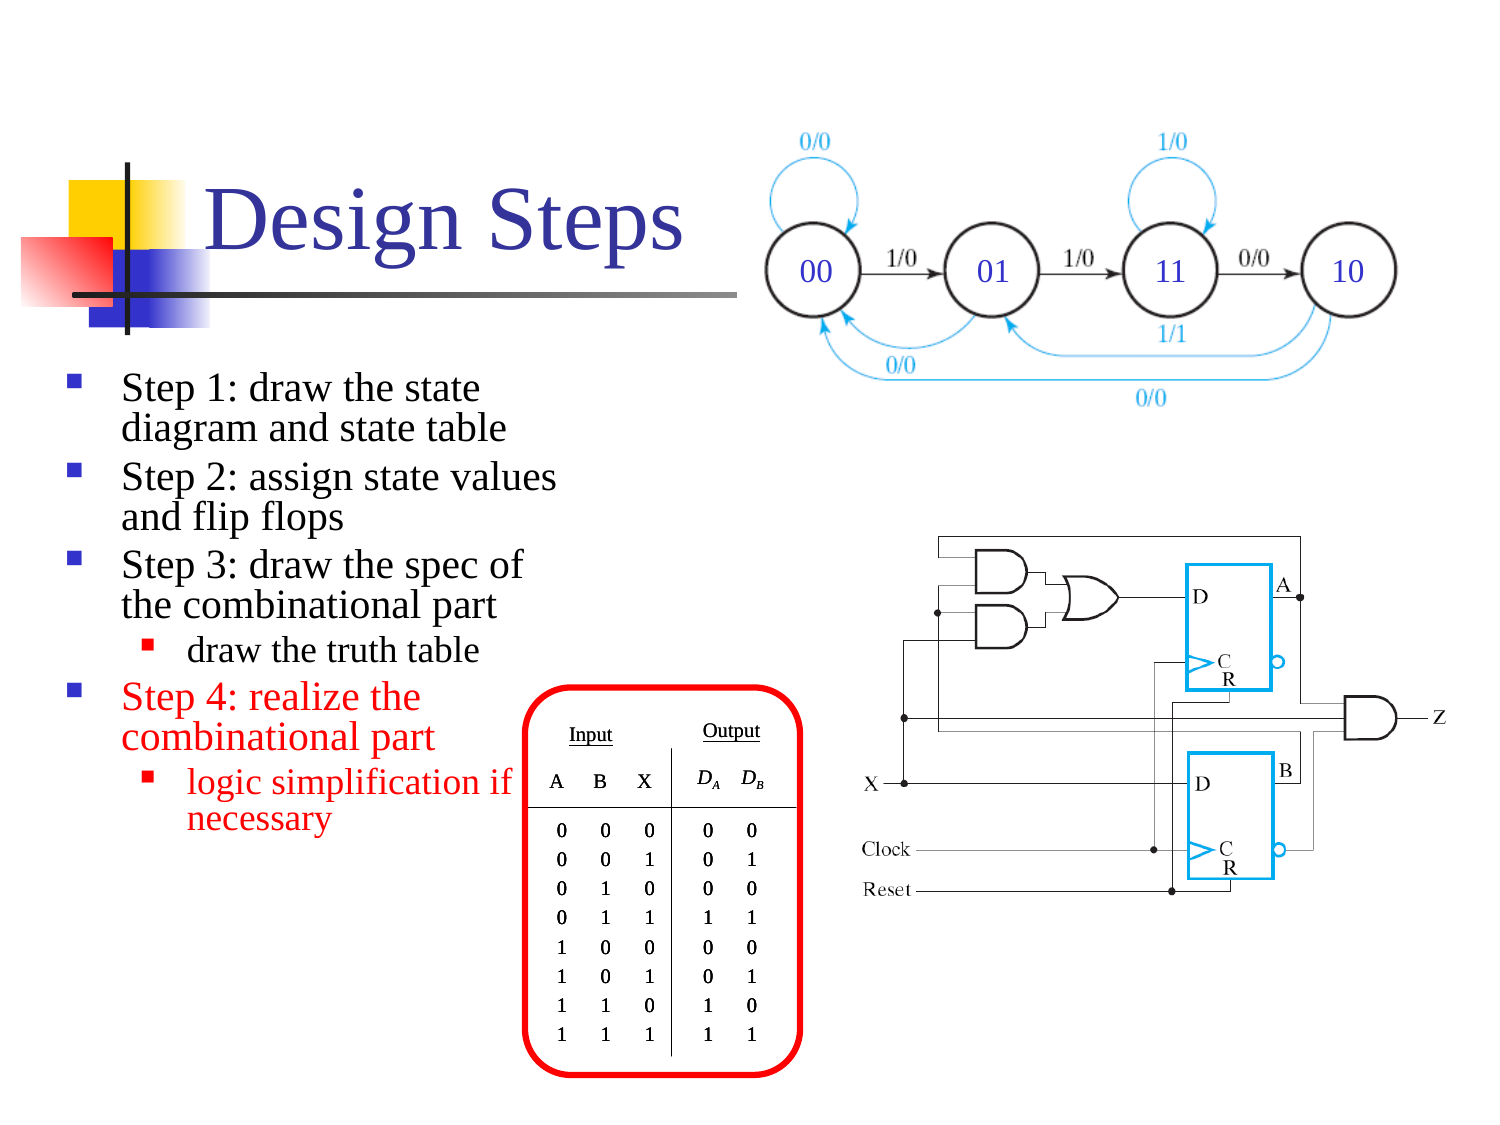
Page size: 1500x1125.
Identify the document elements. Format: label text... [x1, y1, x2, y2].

picture [837, 512, 1463, 913]
title Design Steps [188, 35, 1468, 275]
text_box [524, 687, 800, 1075]
list Step 1: draw the state diagram and state table Step 2: assign state values and flip flops Step 3: draw the spec of the combinational part draw the truth table Step 4: realize the combinational part logic simplification if necessary [50, 362, 600, 1025]
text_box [737, 112, 1423, 415]
